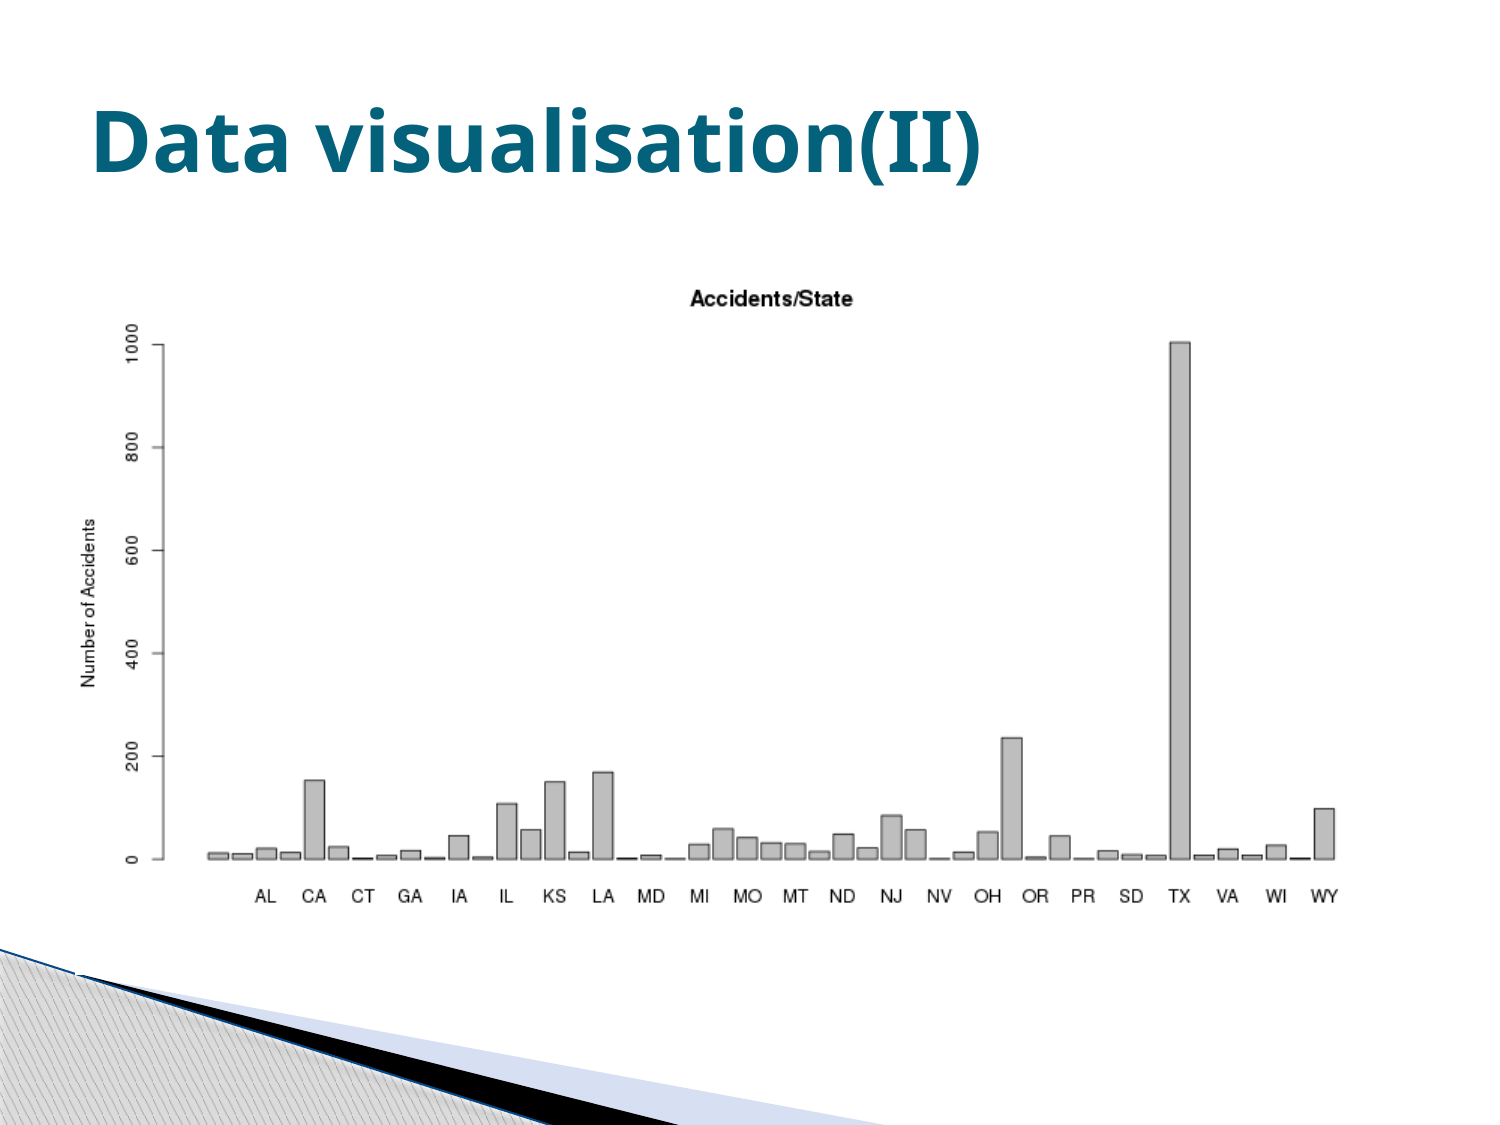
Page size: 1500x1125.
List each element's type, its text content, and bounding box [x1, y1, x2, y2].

title Data visualisation(II) [75, 45, 1425, 233]
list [74, 253, 1426, 975]
